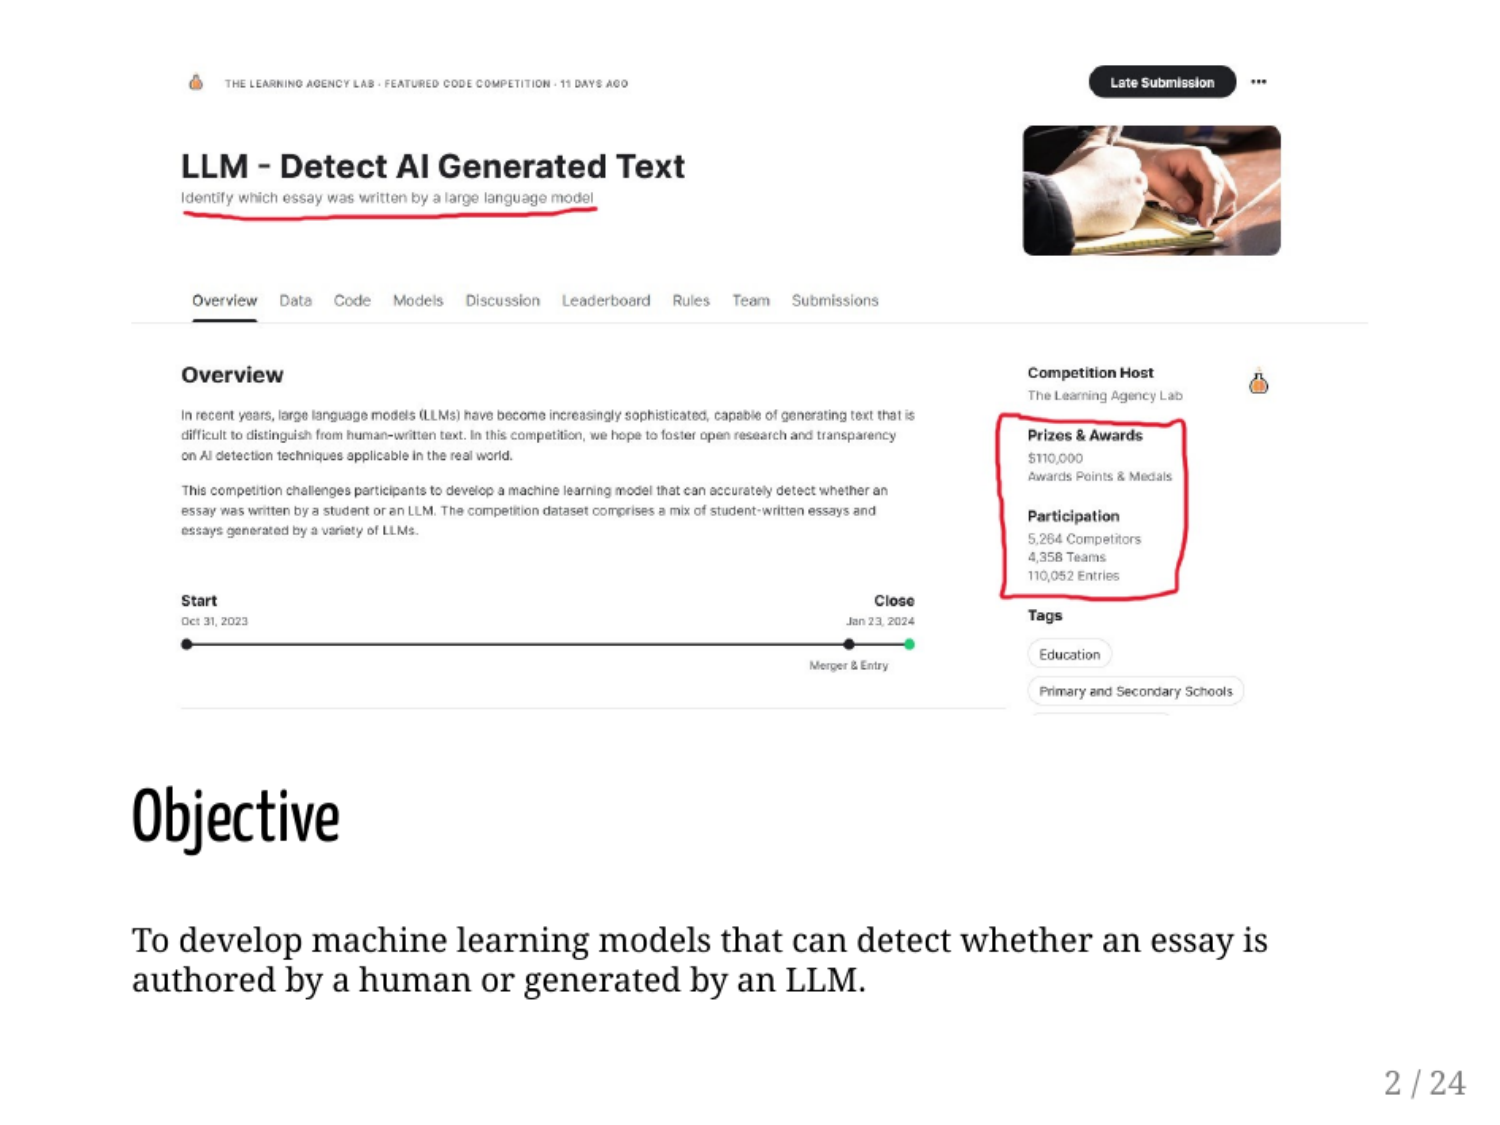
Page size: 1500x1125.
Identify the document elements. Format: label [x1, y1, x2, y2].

list [0, 0, 1500, 1125]
